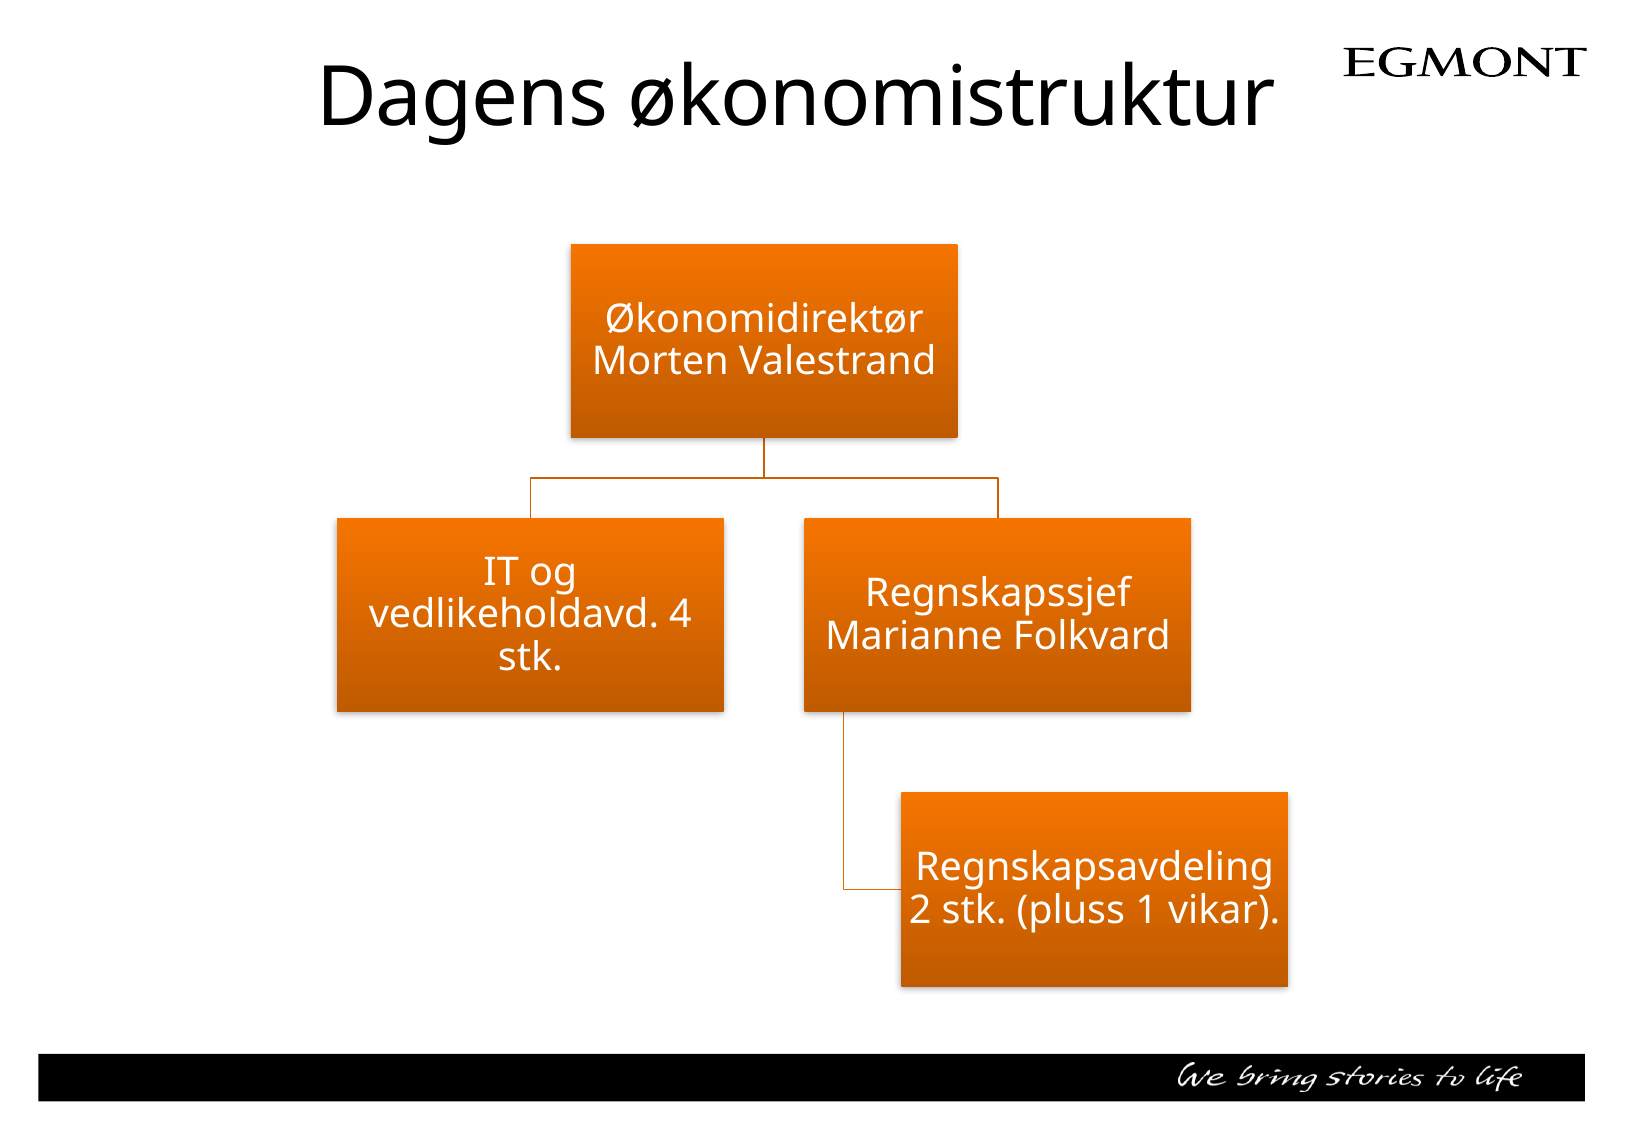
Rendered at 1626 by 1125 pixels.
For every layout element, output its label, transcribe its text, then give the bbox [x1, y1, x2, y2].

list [80, 243, 1544, 987]
title Dagens økonomistruktur [221, 54, 1371, 240]
picture [1178, 1062, 1522, 1092]
